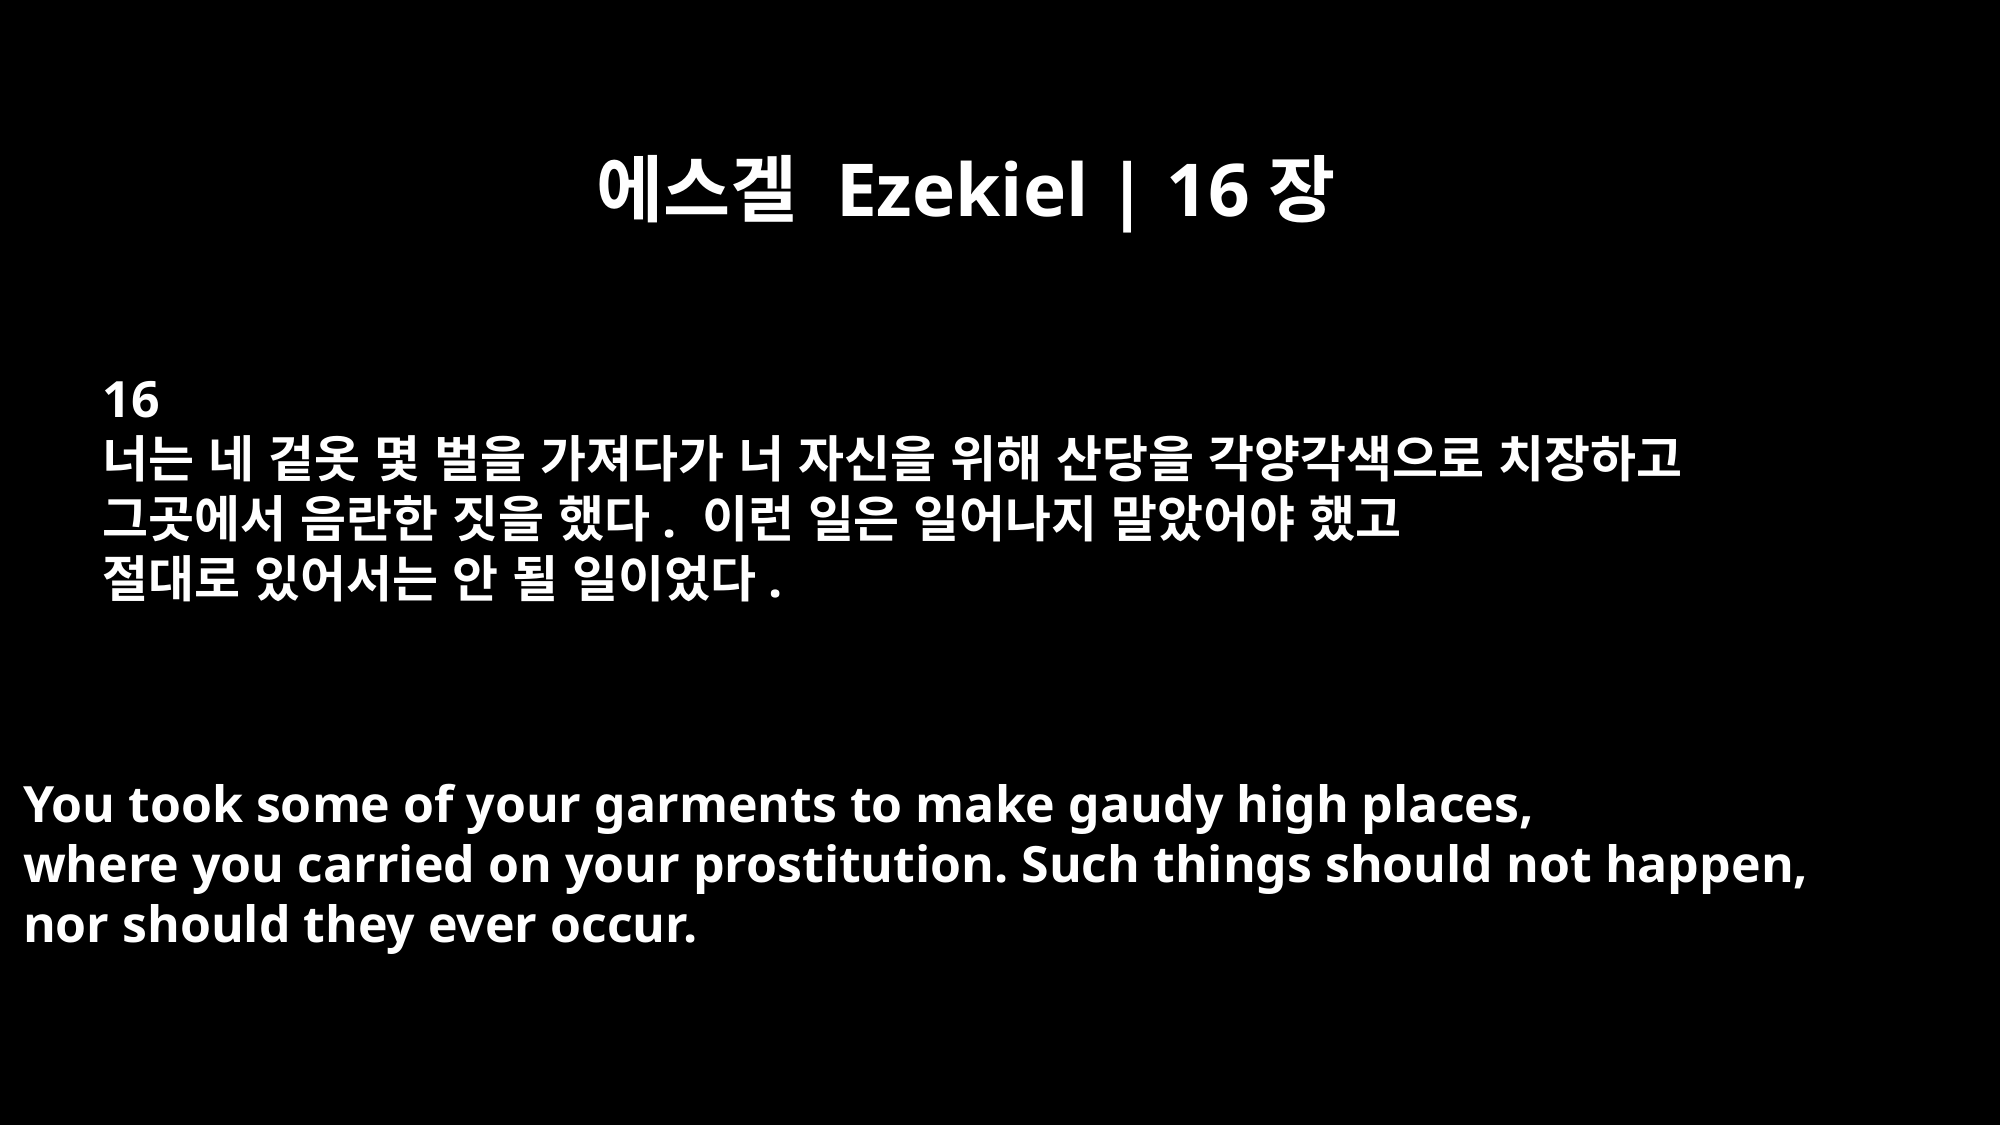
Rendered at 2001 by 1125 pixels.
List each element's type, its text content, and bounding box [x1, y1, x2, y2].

text_box 16 너는 네 겉옷 몇 벌을 가져다가 너 자신을 위해 산당을 각양각색으로 치장하고 그곳에서 음란한 짓을 했다. 이런 일은 일어나지 말았어야 했고 절대로 있어서는 안 될 일이었다. [88, 359, 1712, 615]
text_box 에스겔 Ezekiel | 16장 [581, 136, 1351, 239]
text_box You took some of your garments to make gaudy high places, where you carried on your prostitution. Such things should not happen, nor should they ever occur. [8, 764, 1837, 960]
